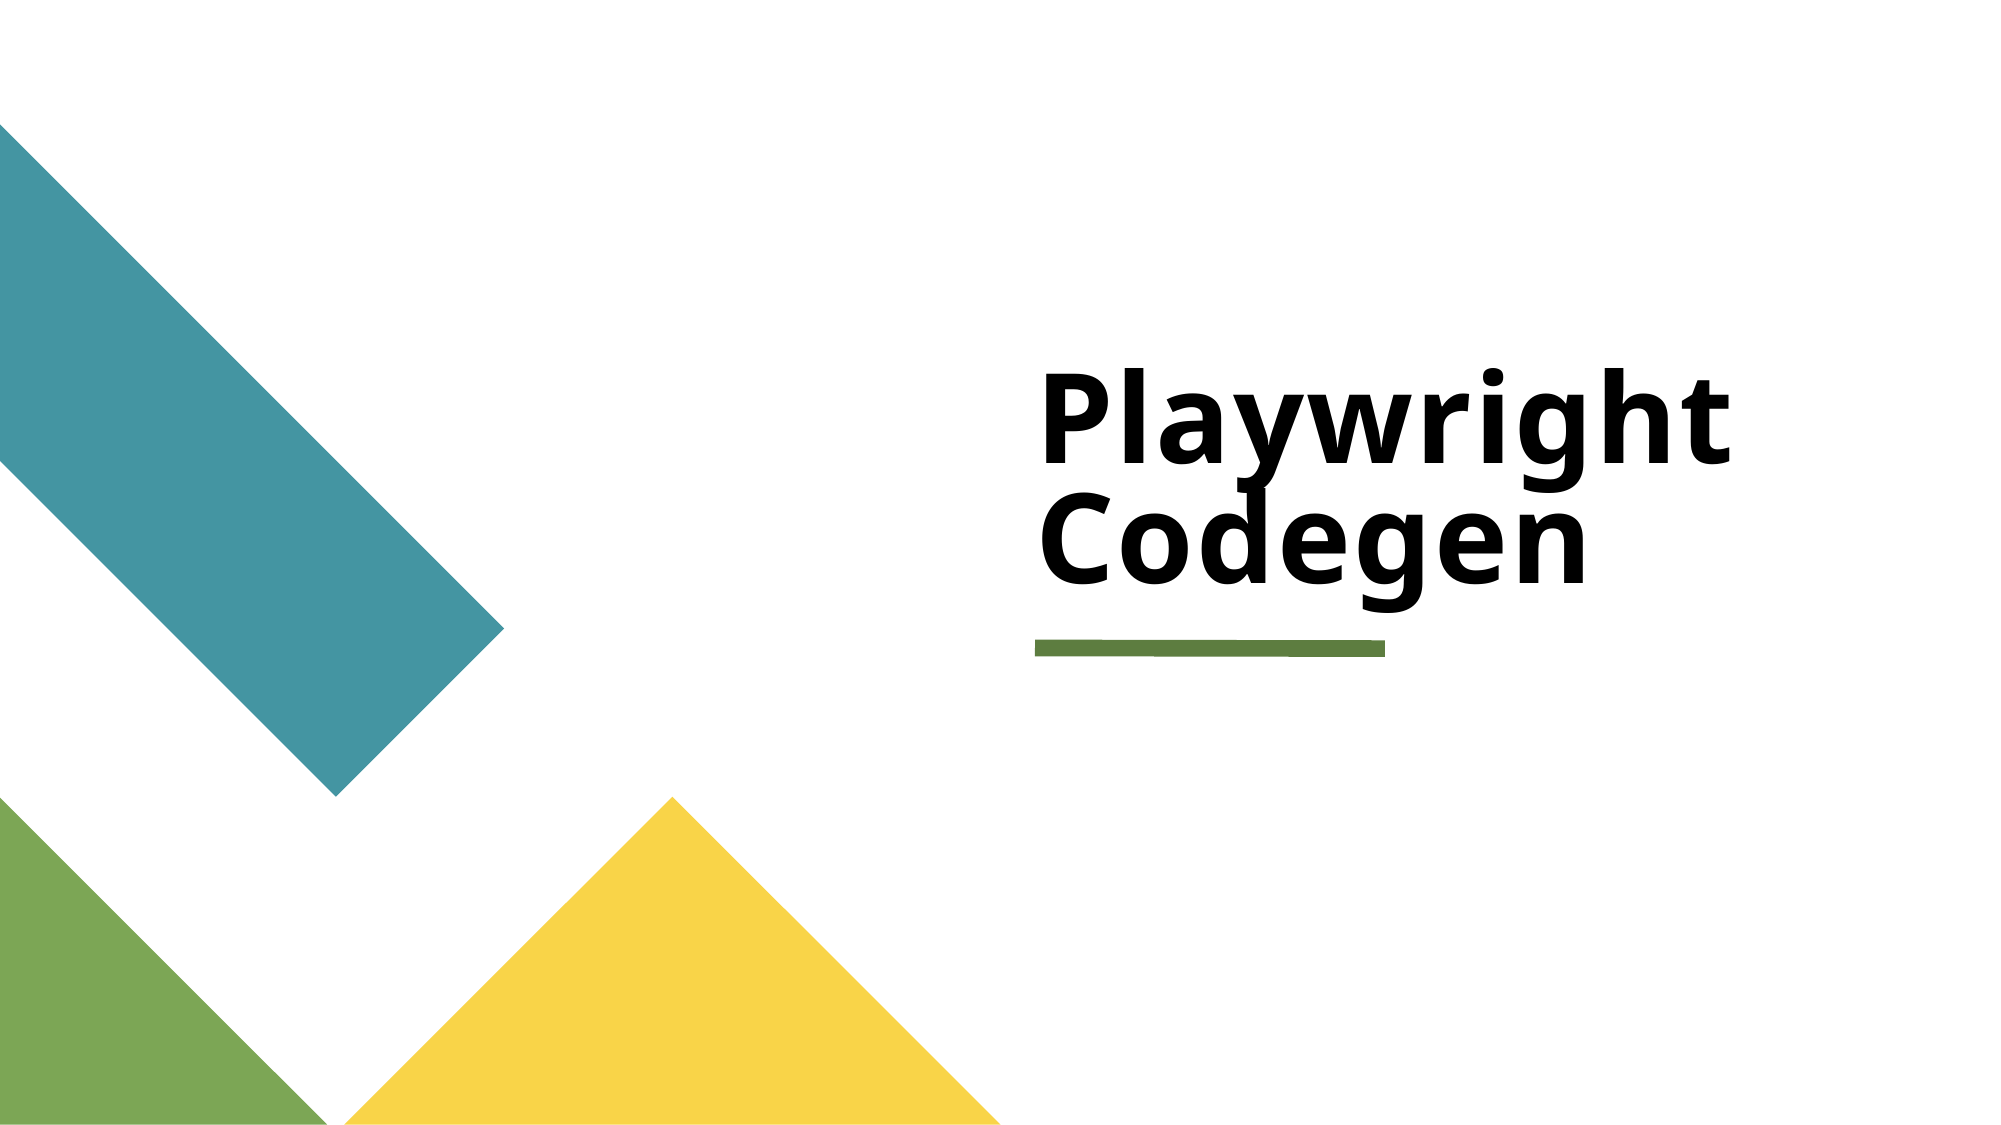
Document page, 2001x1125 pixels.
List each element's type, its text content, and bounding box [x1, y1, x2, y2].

title Playwright Codegen [1035, 67, 1936, 608]
